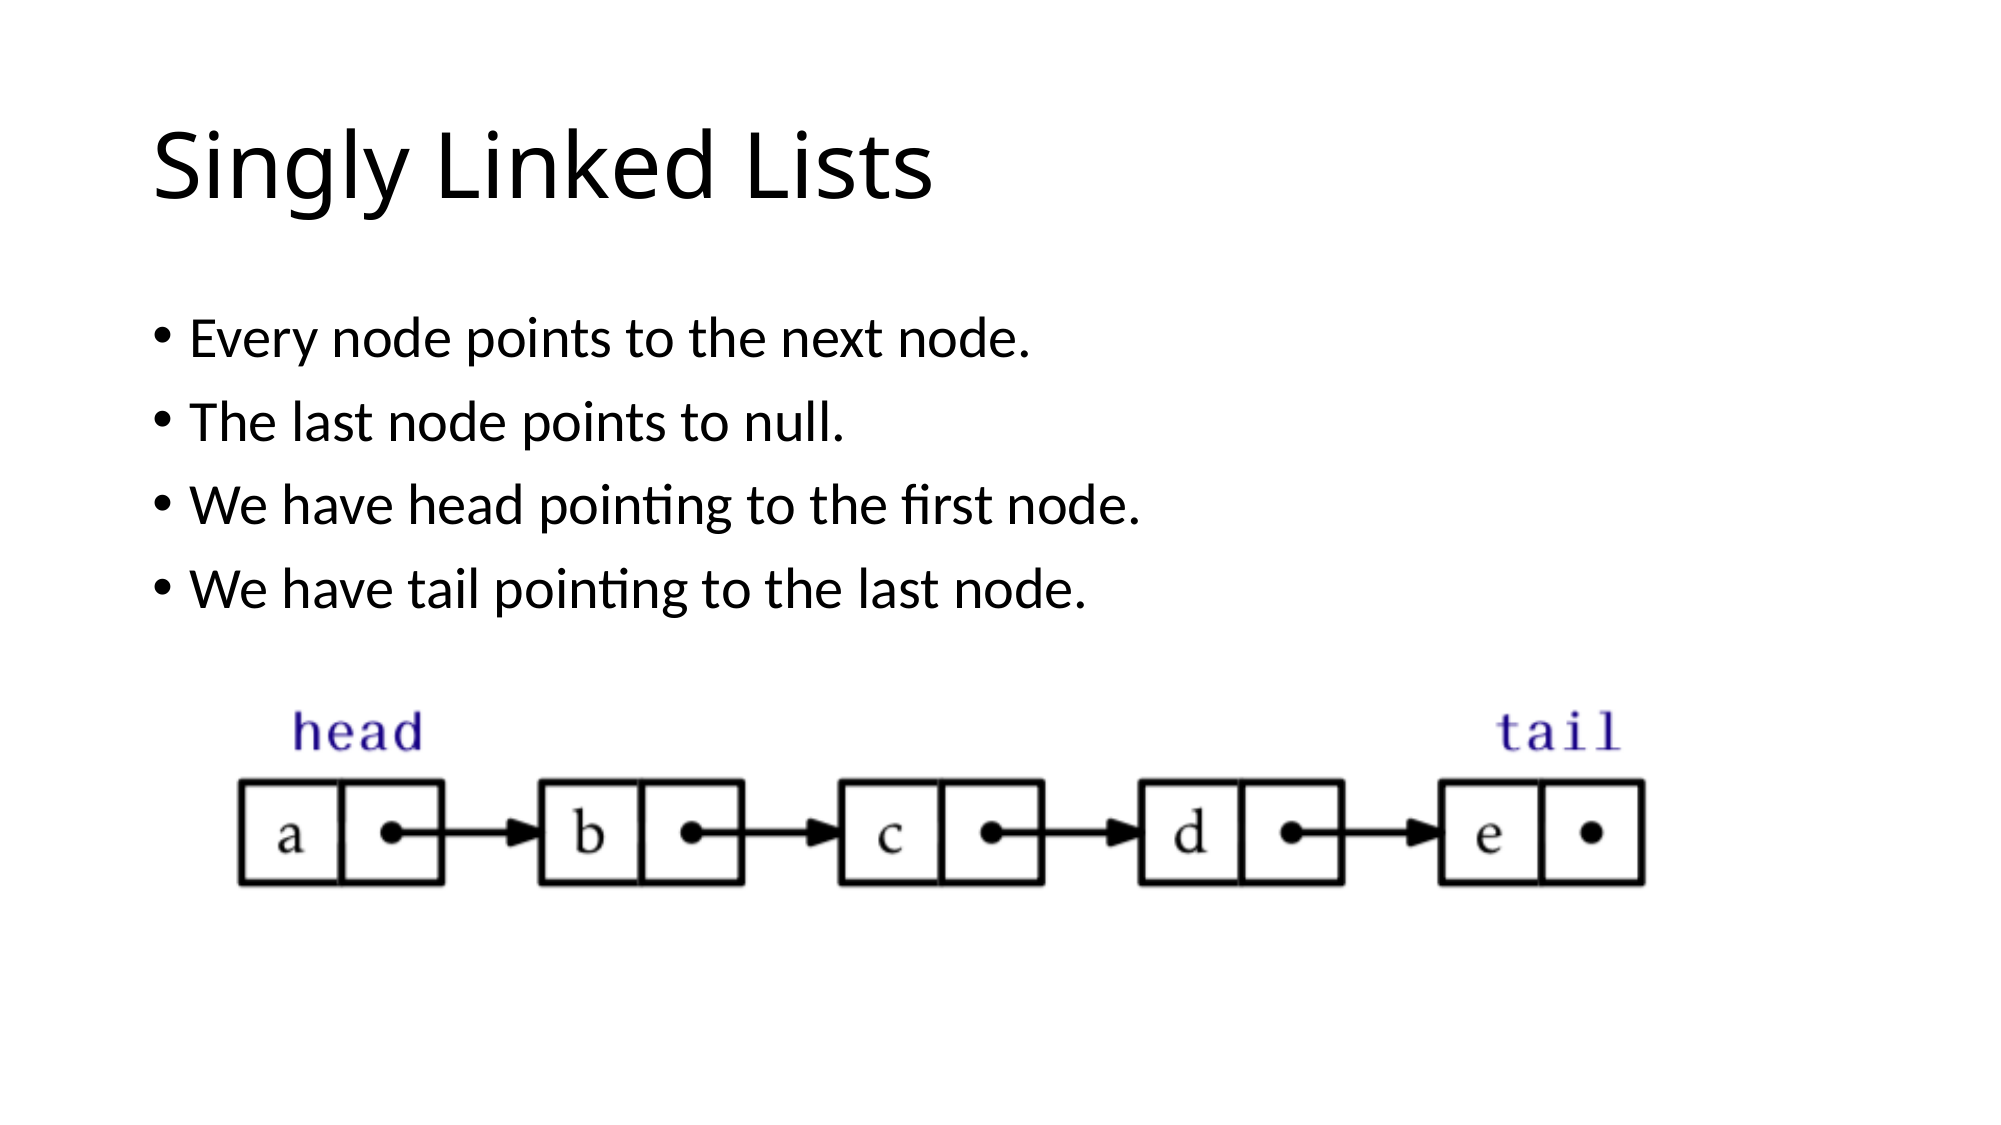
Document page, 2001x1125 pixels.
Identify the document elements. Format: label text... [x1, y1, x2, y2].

picture [137, 656, 1834, 901]
list Every node points to the next node. The last node points to null. We have head pointing to the first node. We have tail pointing to the last node. [137, 299, 1863, 1014]
title Singly Linked Lists [137, 59, 1863, 278]
